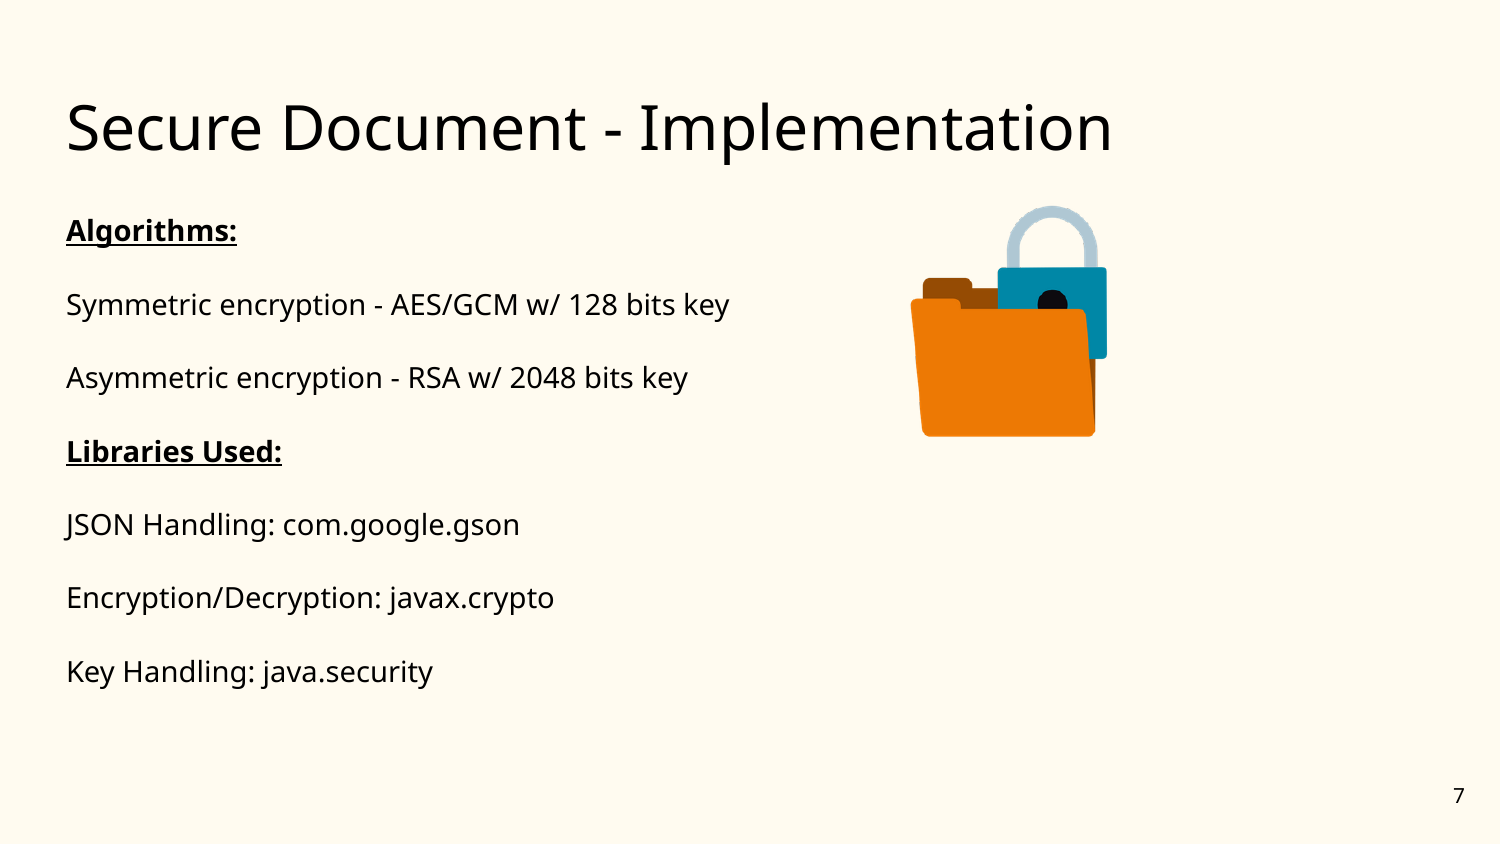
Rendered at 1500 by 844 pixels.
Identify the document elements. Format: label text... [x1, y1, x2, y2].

picture [792, 158, 1225, 483]
title Secure Document - Implementation [51, 72, 1449, 174]
list Algorithms: Symmetric encryption - AES/GCM w/ 128 bits key Asymmetric encryption - RSA w/ 2048 bits key Libraries Used: JSON Handling: com.google.gson Encryption/Decryption: javax.crypto Key Handling: java.security [51, 192, 759, 750]
slide_number ‹#› [1389, 764, 1480, 830]
